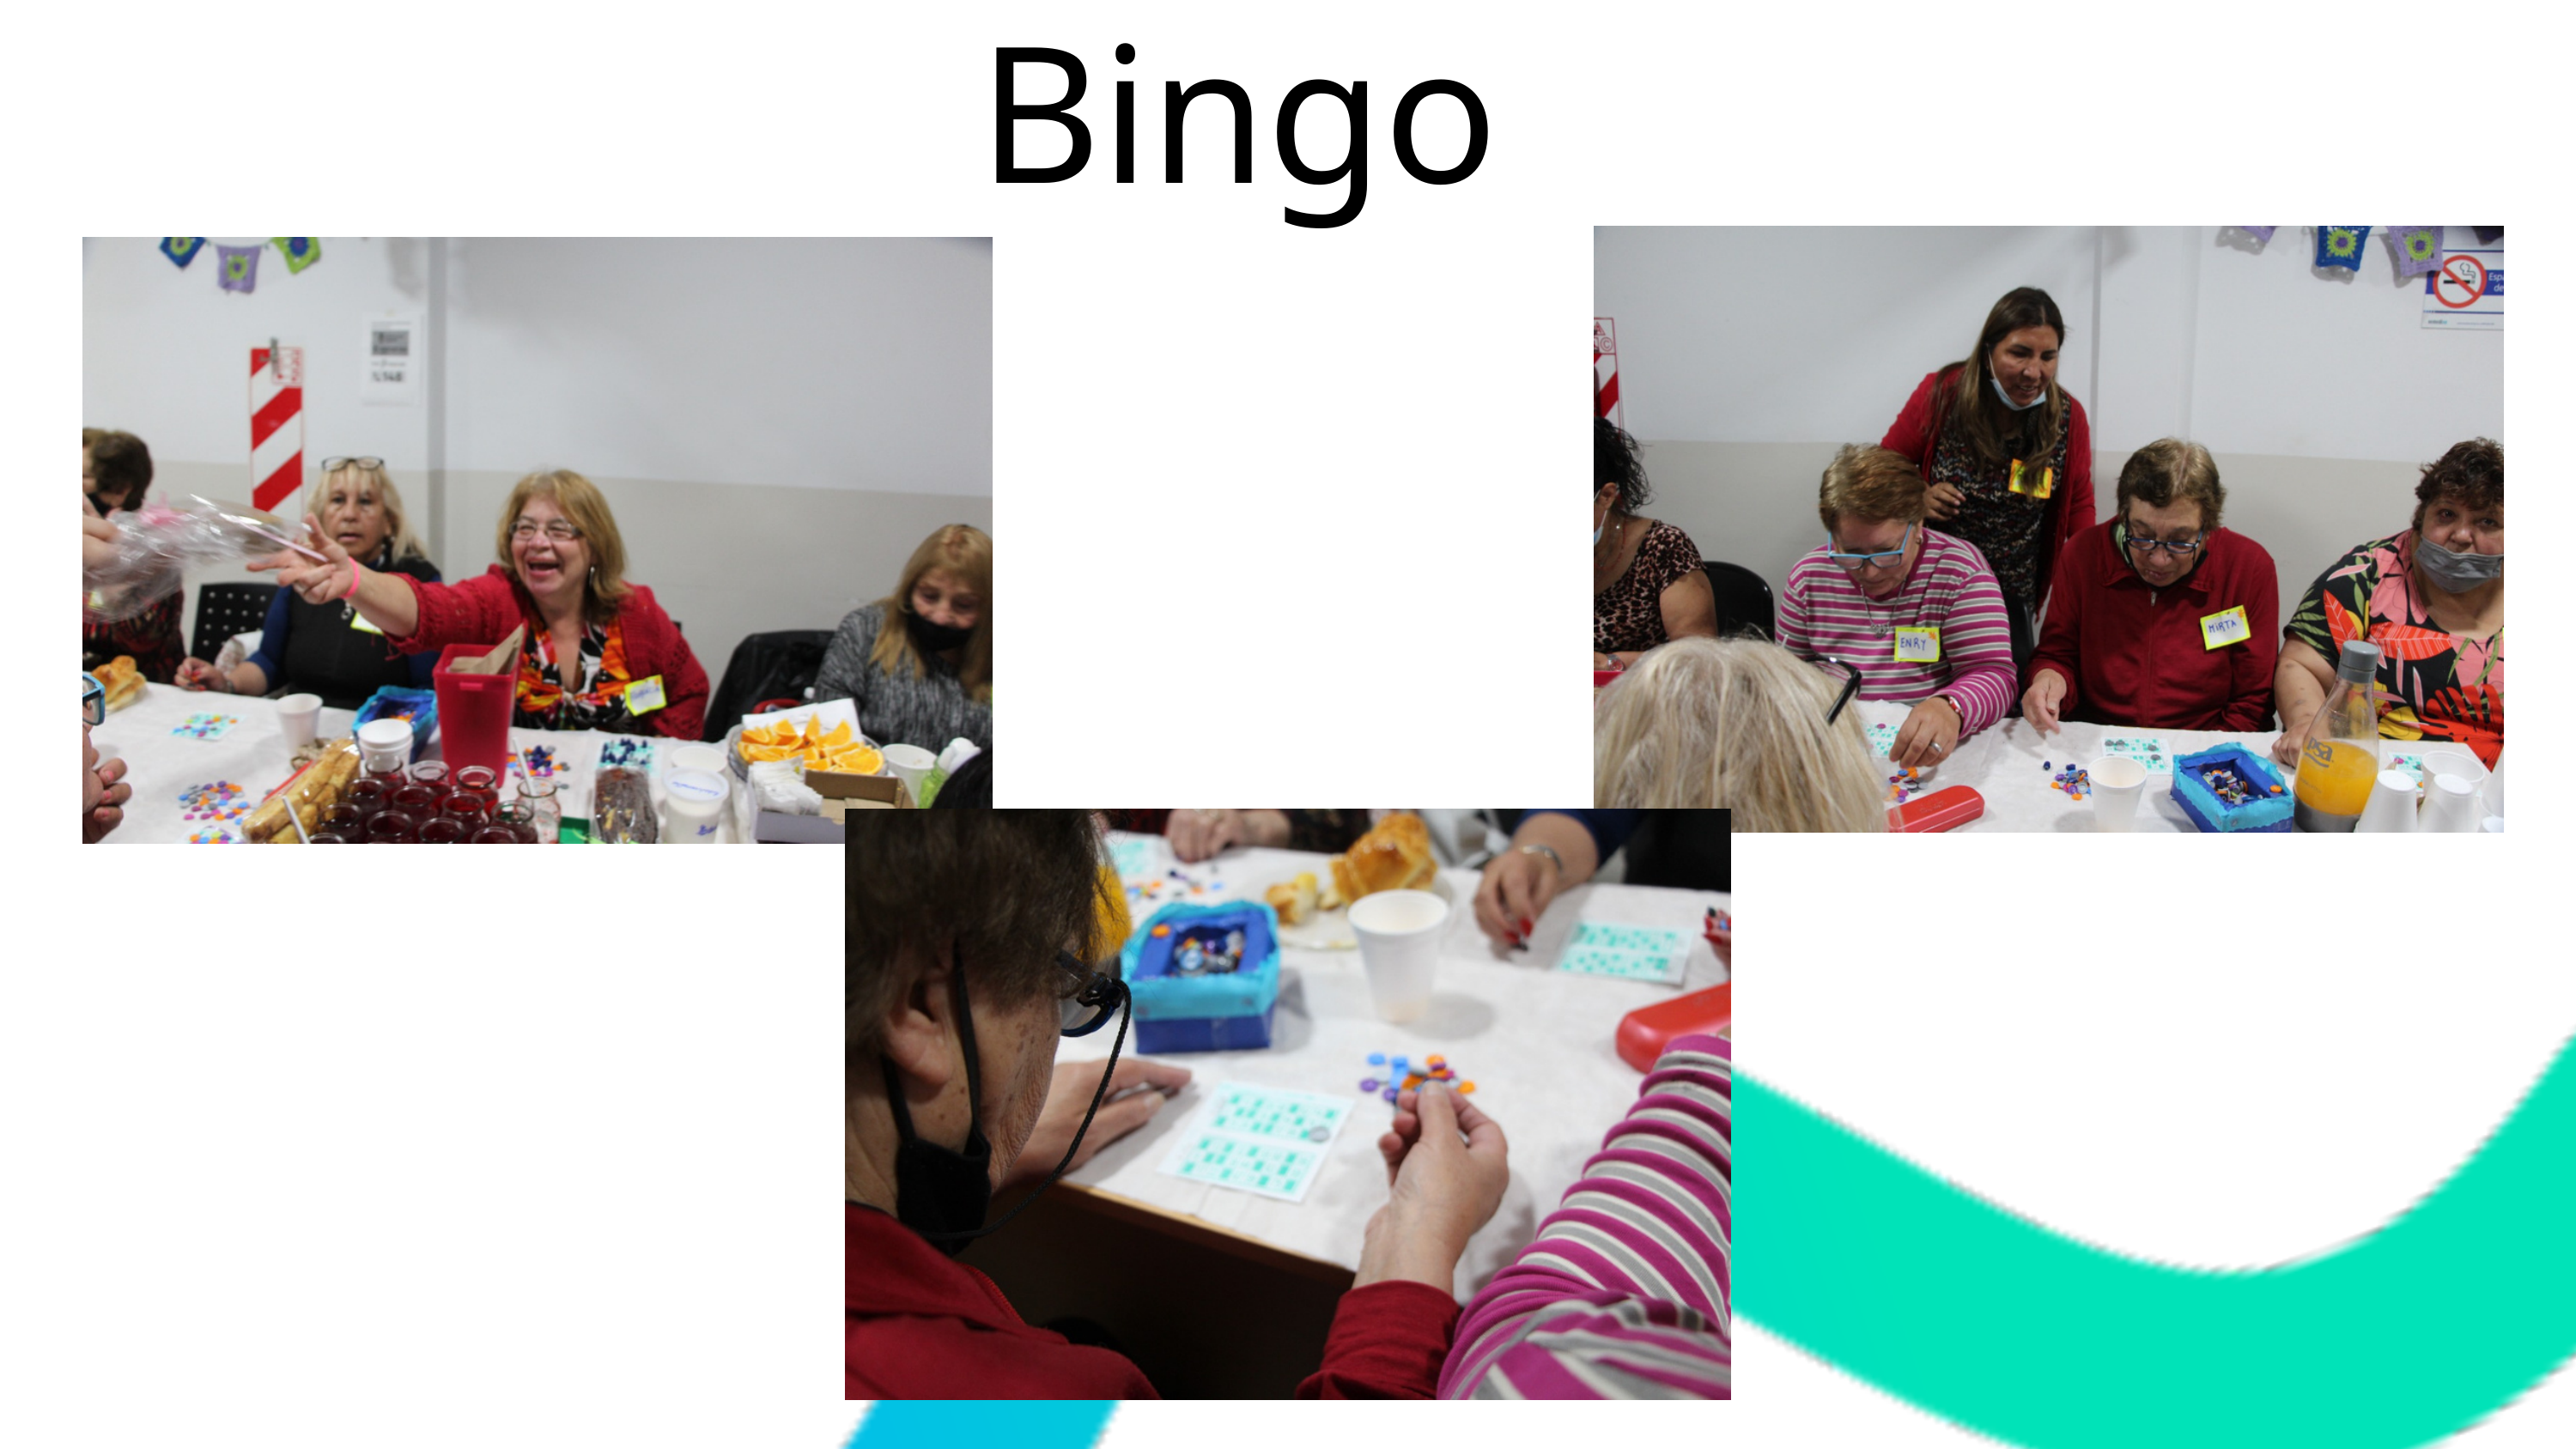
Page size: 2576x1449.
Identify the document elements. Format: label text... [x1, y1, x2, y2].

picture [82, 226, 2576, 1449]
text_box Bingo [119, 15, 2407, 221]
